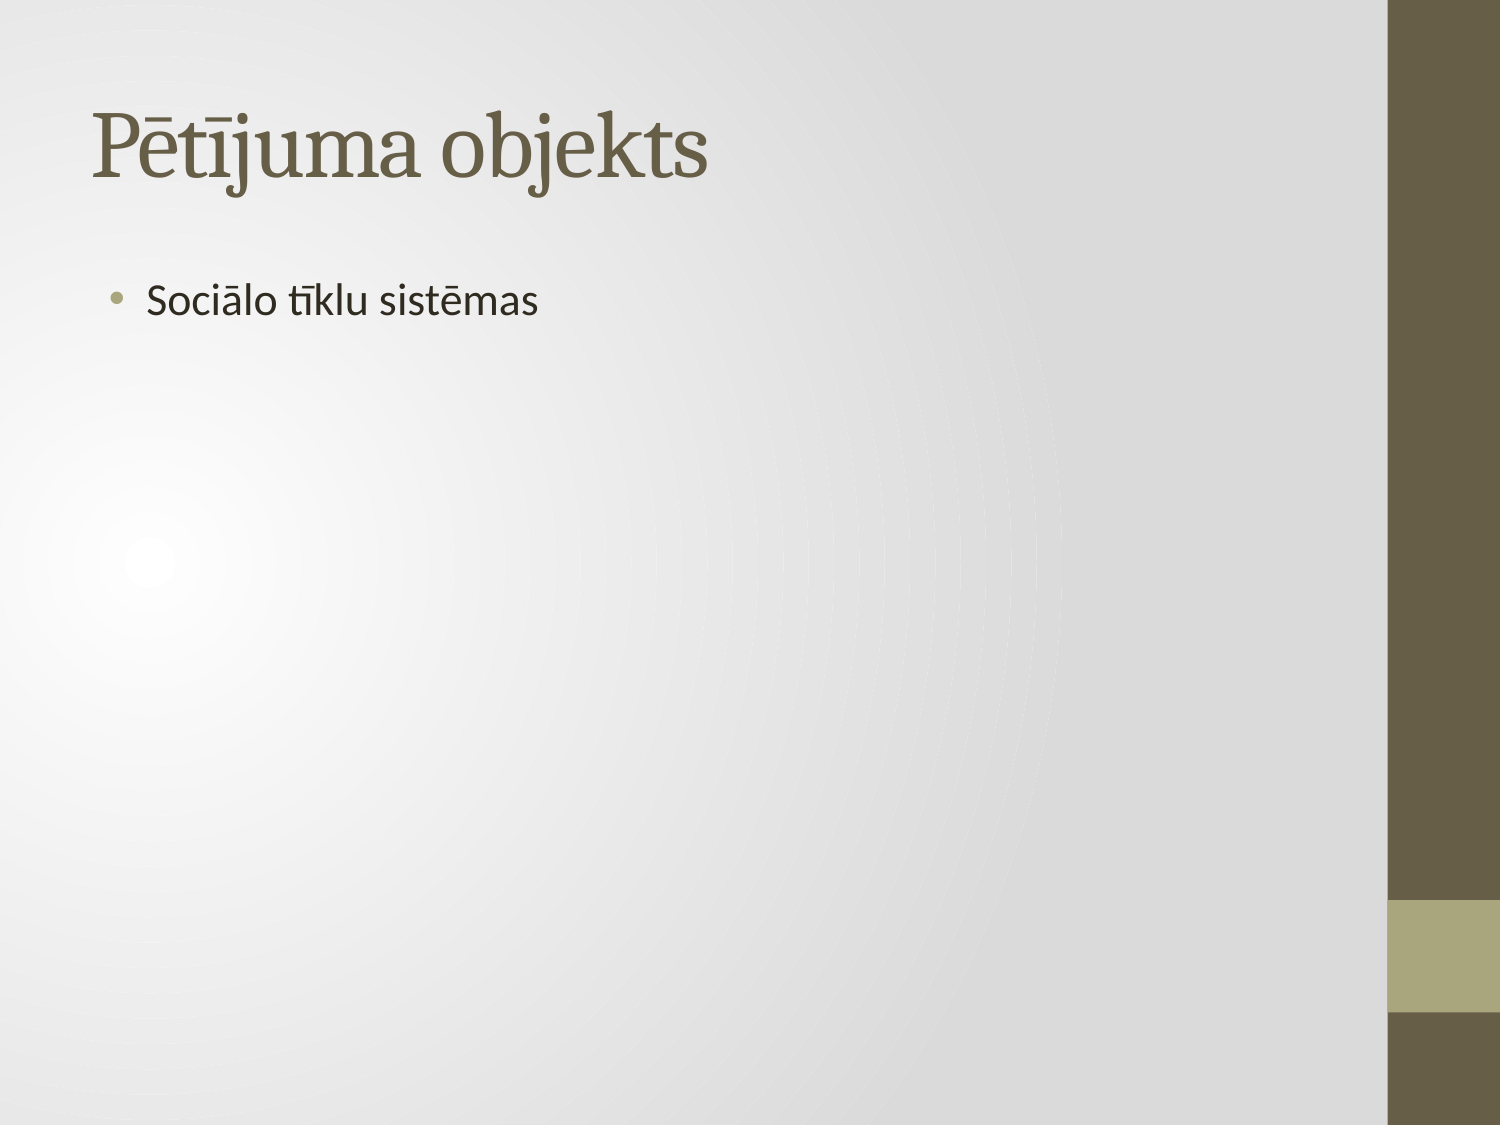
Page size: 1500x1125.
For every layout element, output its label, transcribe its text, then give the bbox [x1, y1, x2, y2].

title Pētījuma objekts [75, 45, 1325, 233]
list Sociālo tīklu sistēmas [75, 262, 1325, 1050]
